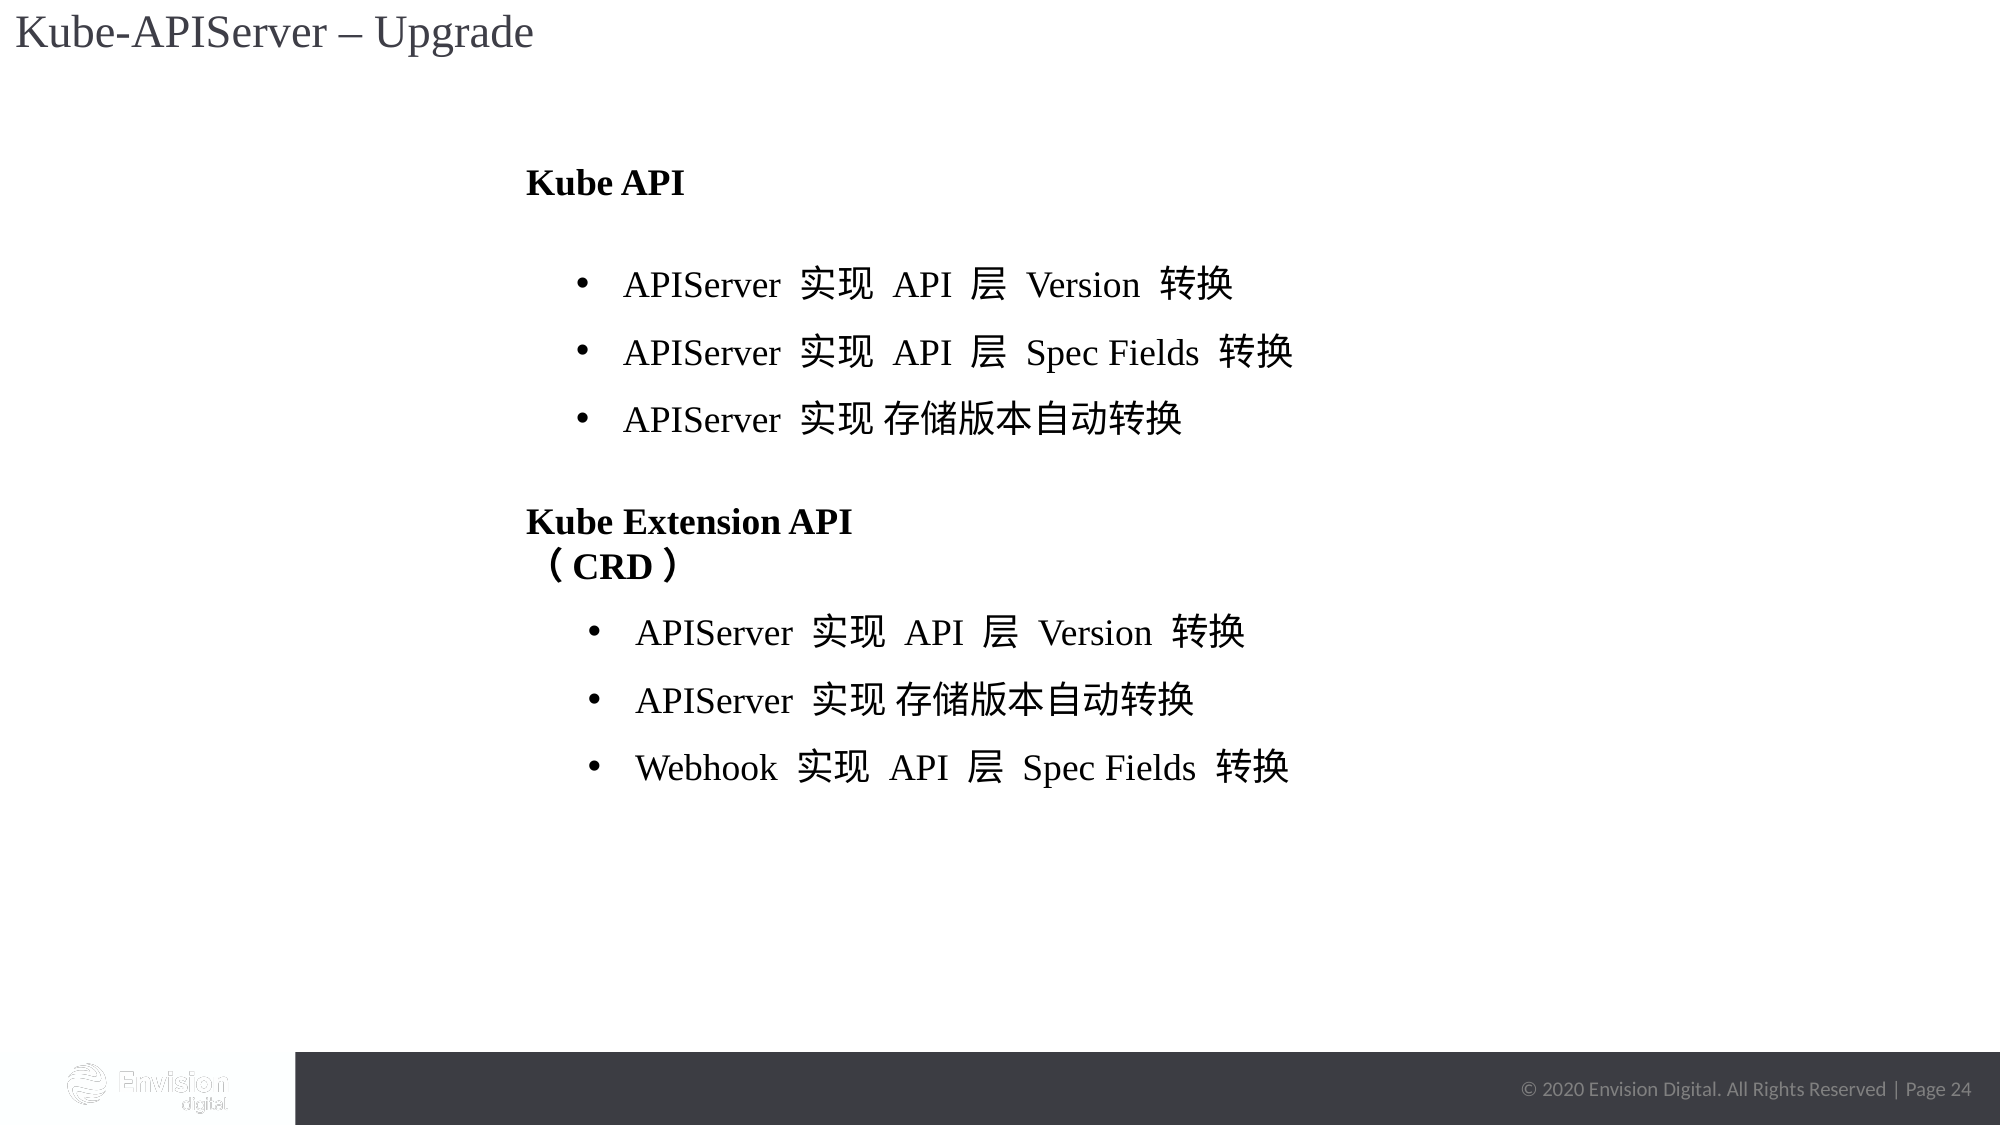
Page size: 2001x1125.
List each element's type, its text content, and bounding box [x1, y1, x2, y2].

text_box APIServer 实现 API 层 Version 转换 APIServer 实现 存储版本自动转换 Webhook 实现 API 层 Spec Fields 转换 [573, 578, 1603, 796]
picture [66, 1062, 229, 1115]
title Kube-APIServer – Upgrade [0, 0, 1879, 66]
text_box APIServer 实现 API 层 Version 转换 APIServer 实现 API 层 Spec Fields 转换 APIServer 实现 存储版本自动转换 [561, 230, 1591, 448]
text_box Kube API [511, 150, 735, 211]
text_box Kube Extension API （CRD） [511, 489, 1040, 595]
